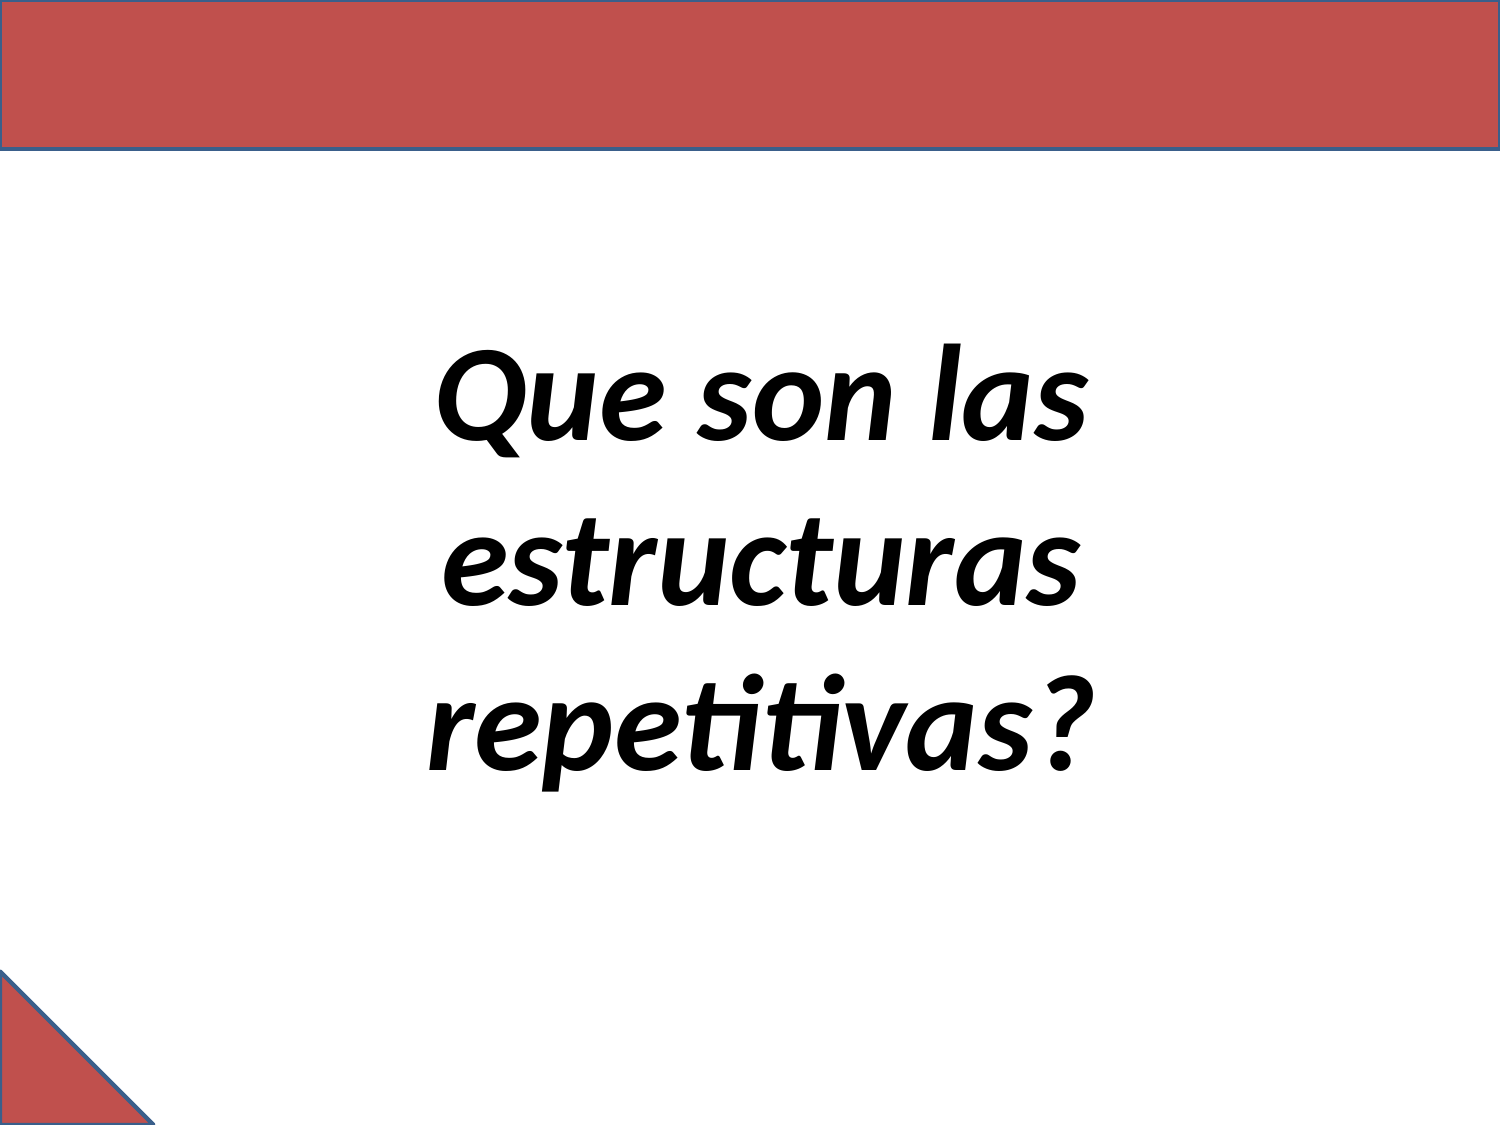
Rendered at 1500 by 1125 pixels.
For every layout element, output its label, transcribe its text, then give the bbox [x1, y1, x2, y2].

title Que son las estructuras repetitivas? [123, 160, 1399, 941]
text_box [0, 0, 1500, 151]
text_box [0, 969, 156, 1125]
